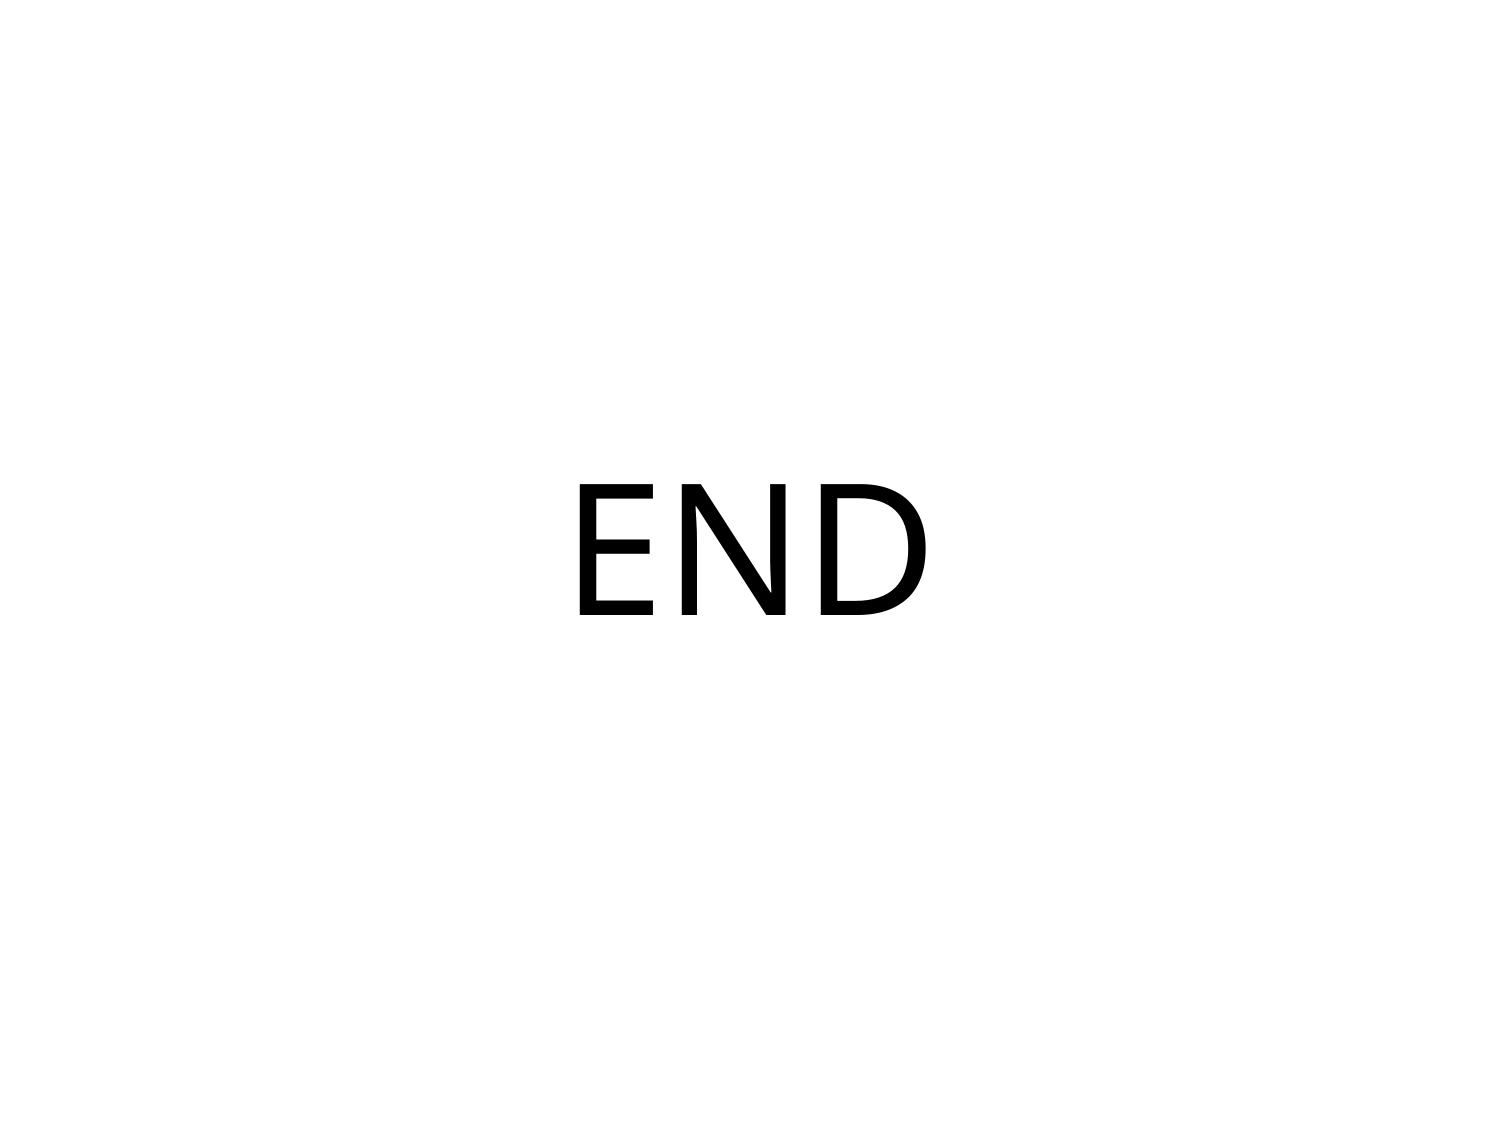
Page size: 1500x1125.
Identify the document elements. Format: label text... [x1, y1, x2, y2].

list END [75, 425, 1425, 1005]
